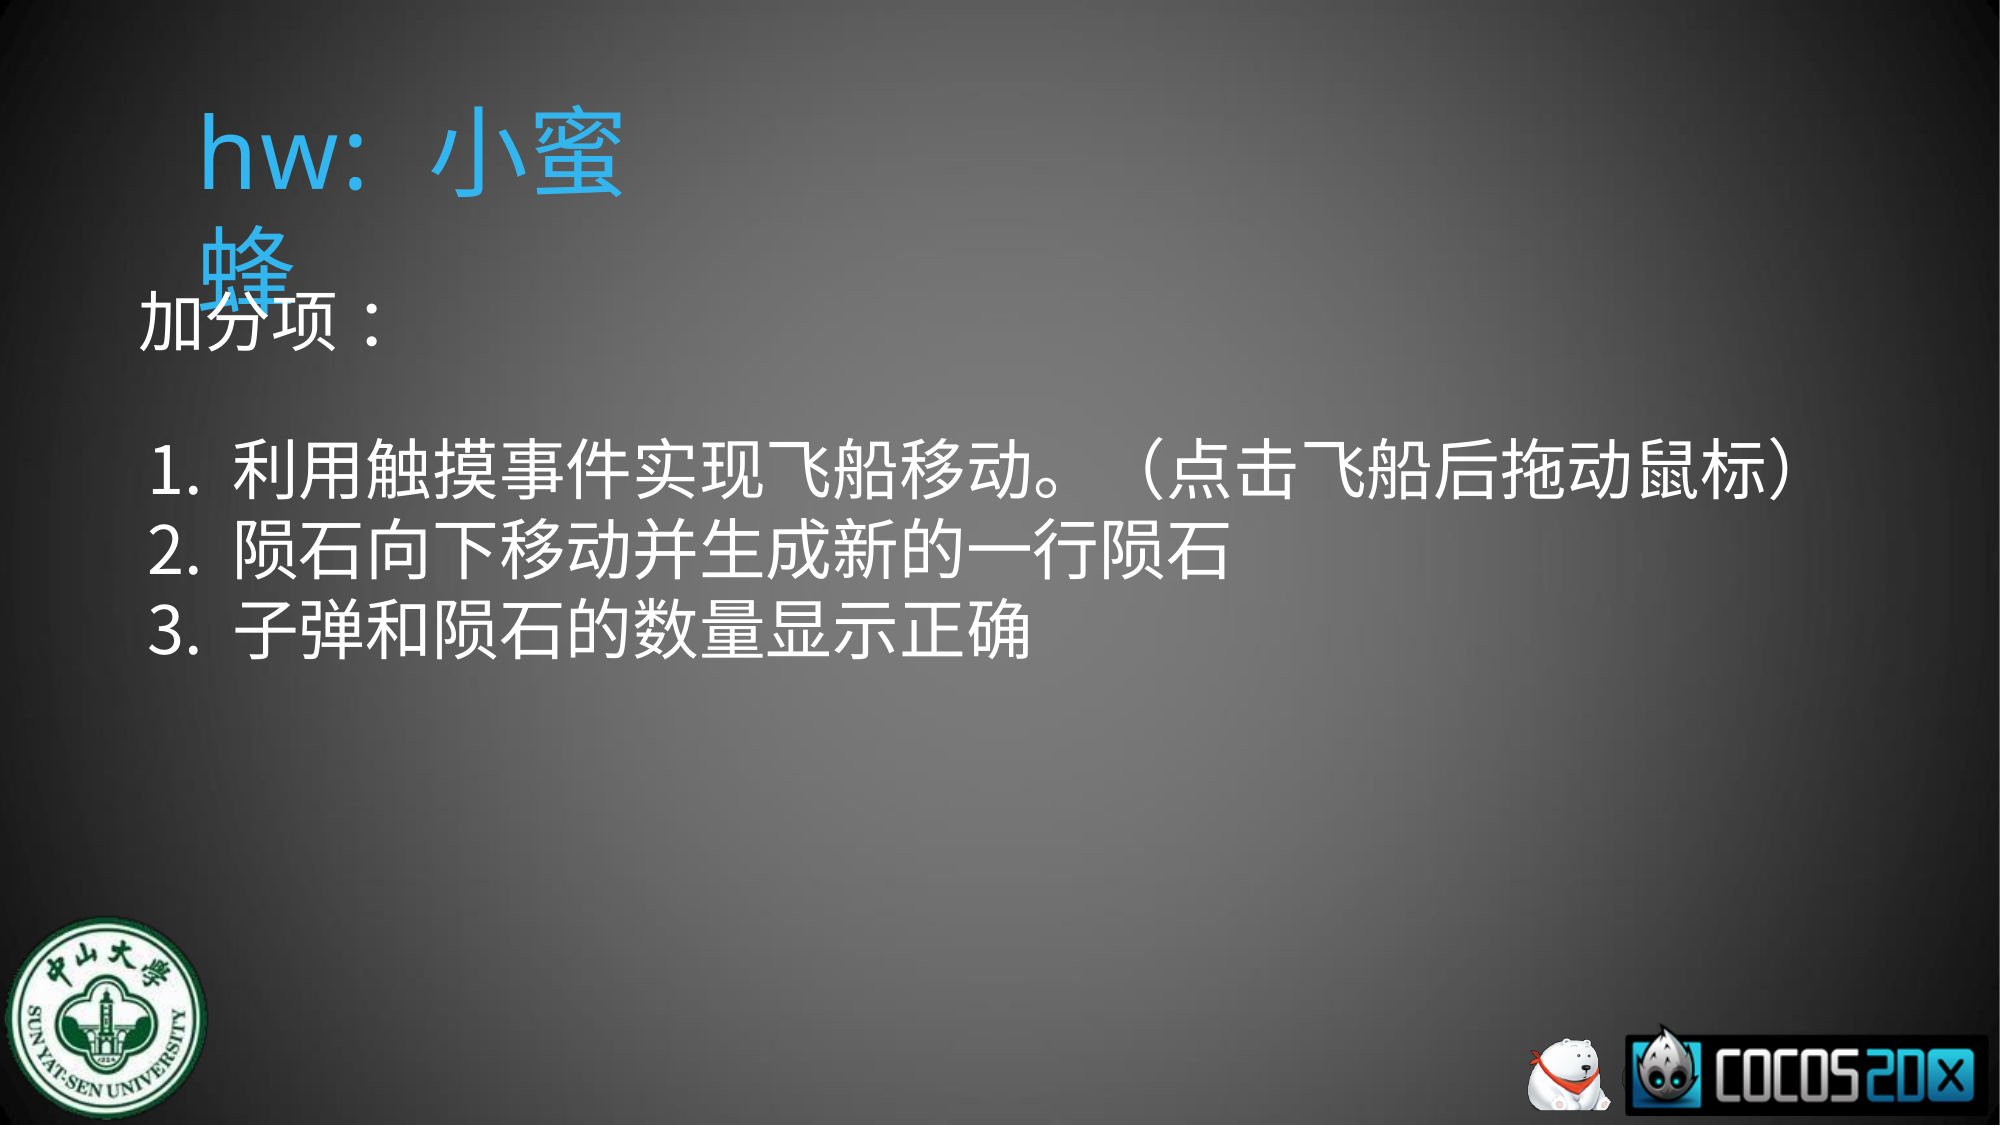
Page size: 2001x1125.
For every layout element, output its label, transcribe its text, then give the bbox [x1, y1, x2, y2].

title hw: 小蜜蜂 [194, 87, 708, 277]
text_box 加分项 ： 利用触摸事件实现飞船移动。（点击飞船后拖动鼠标） 陨石向下移动并生成新的一行陨石 子弹和陨石的数量显示正确 [136, 277, 1836, 668]
picture [0, 0, 2000, 1125]
text_box [0, 905, 260, 1125]
text_box [1519, 1034, 1625, 1115]
text_box [1625, 1023, 1989, 1116]
